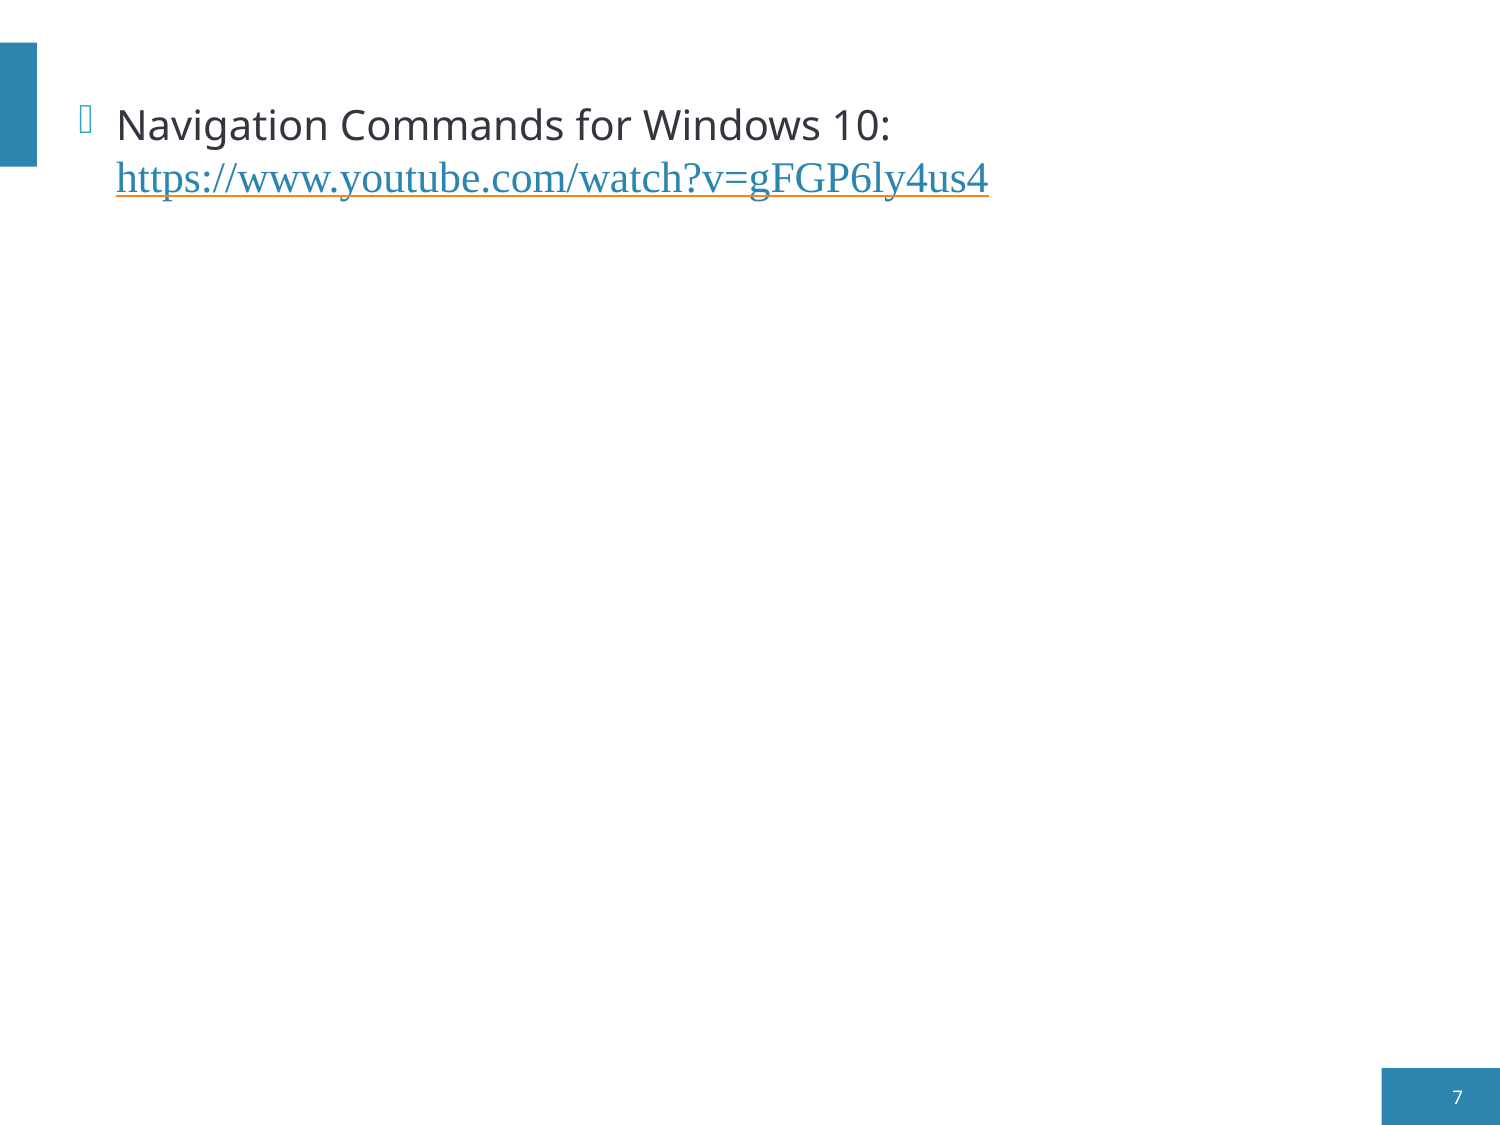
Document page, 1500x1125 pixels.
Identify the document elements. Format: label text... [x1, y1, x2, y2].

text_box Navigation Commands for Windows 10: https://www.youtube.com/watch?v=gFGP6ly4us4 [37, 87, 995, 202]
slide_number 7 [1417, 768, 1464, 1125]
